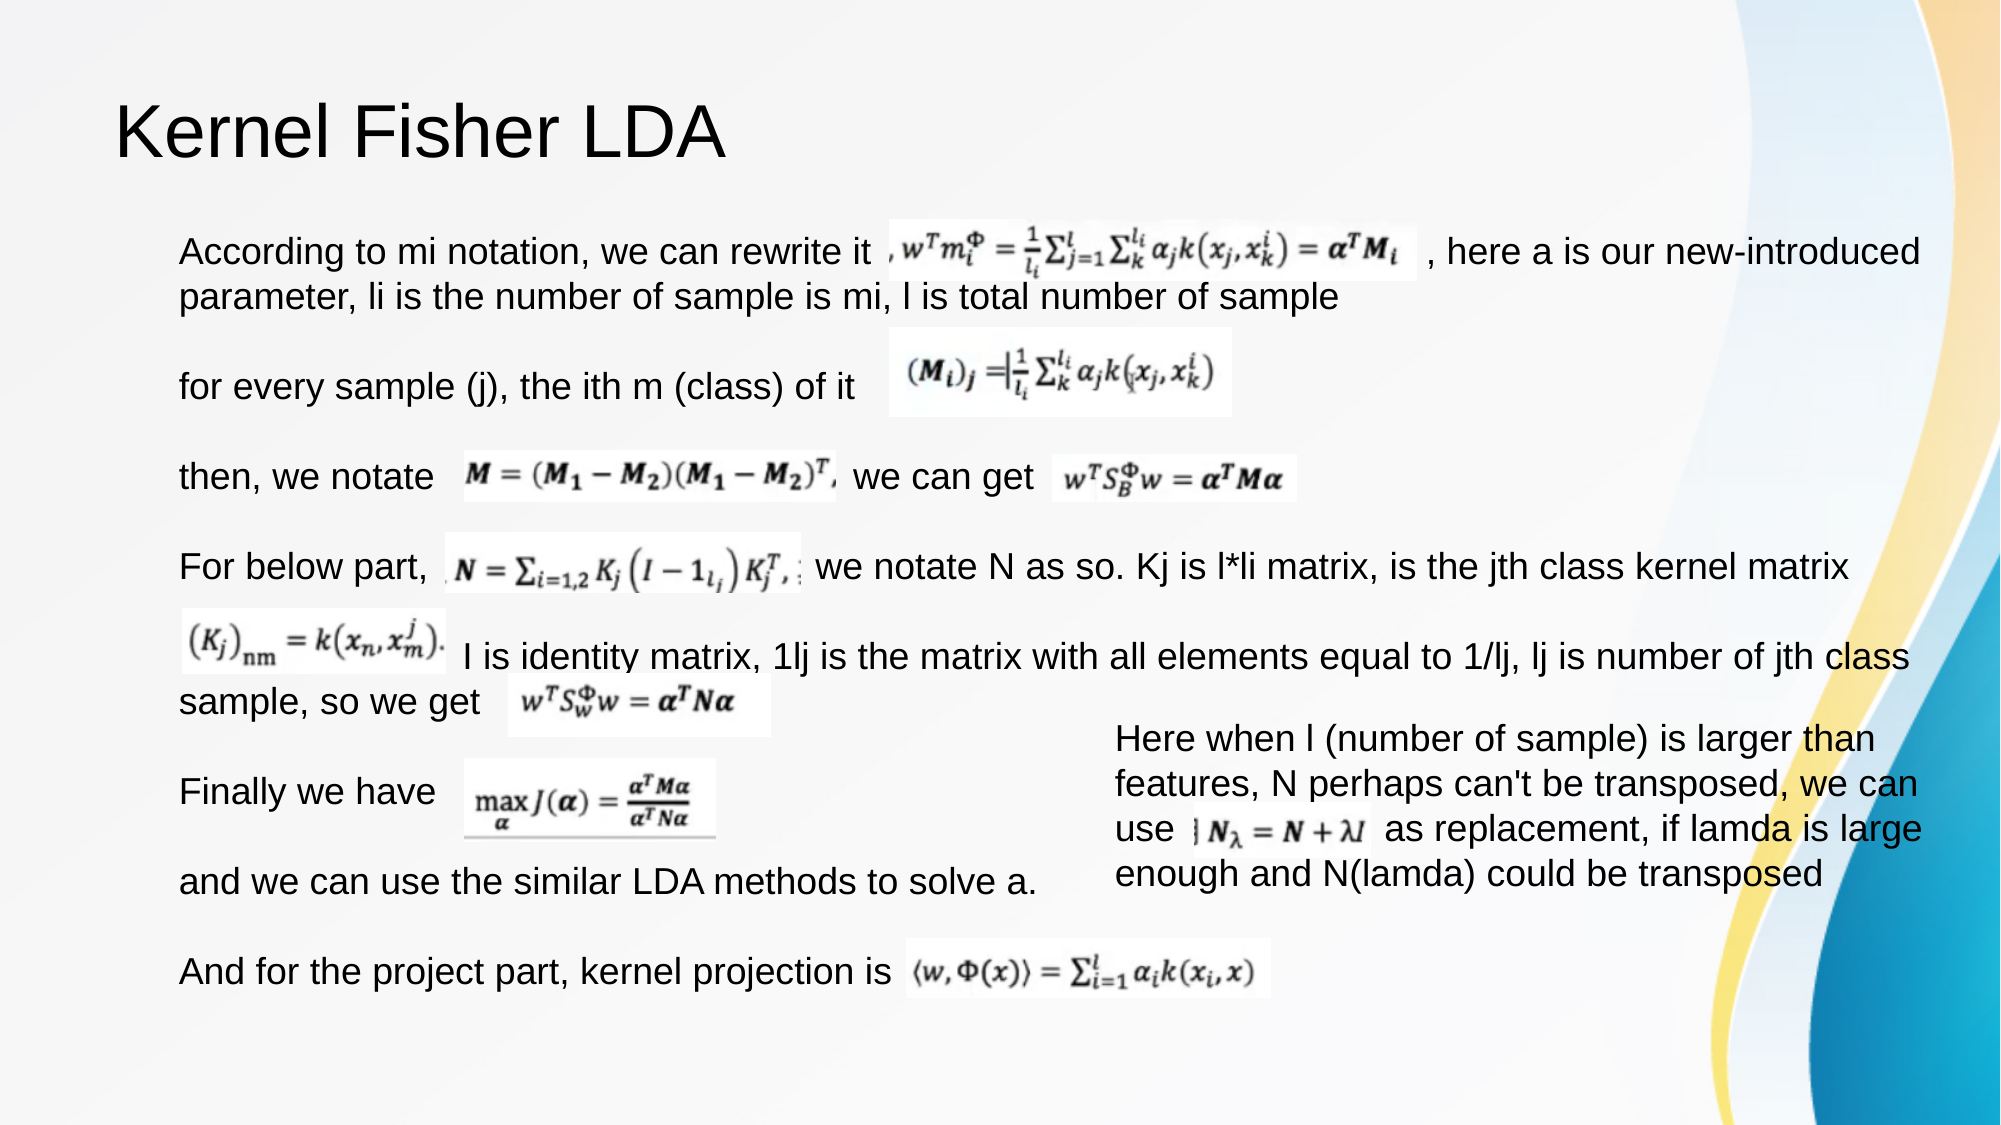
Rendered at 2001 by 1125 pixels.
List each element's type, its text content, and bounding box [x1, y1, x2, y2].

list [888, 219, 1417, 281]
text_box According to mi notation, we can rewrite it , here a is our new-introduced parameter, li is the number of sample is mi, l is total number of sample for every sample (j), the ith m (class) of it then, we notate we can get For below part, we notate N as so. Kj is l*li matrix, is the jth class kernel matrix I is identity matrix, 1lj is the matrix with all elements equal to 1/lj, lj is number of jth class sample, so we get Finally we have and we can use the similar LDA methods to solve a. And for the project part, kernel projection is [163, 219, 2000, 1000]
picture [0, 0, 2001, 1125]
text_box Kernel Fisher LDA [99, 79, 1900, 176]
text_box Here when l (number of sample) is larger than features, N perhaps can't be transposed, we can use as replacement, if lamda is large enough and N(lamda) could be transposed [1100, 706, 1959, 902]
